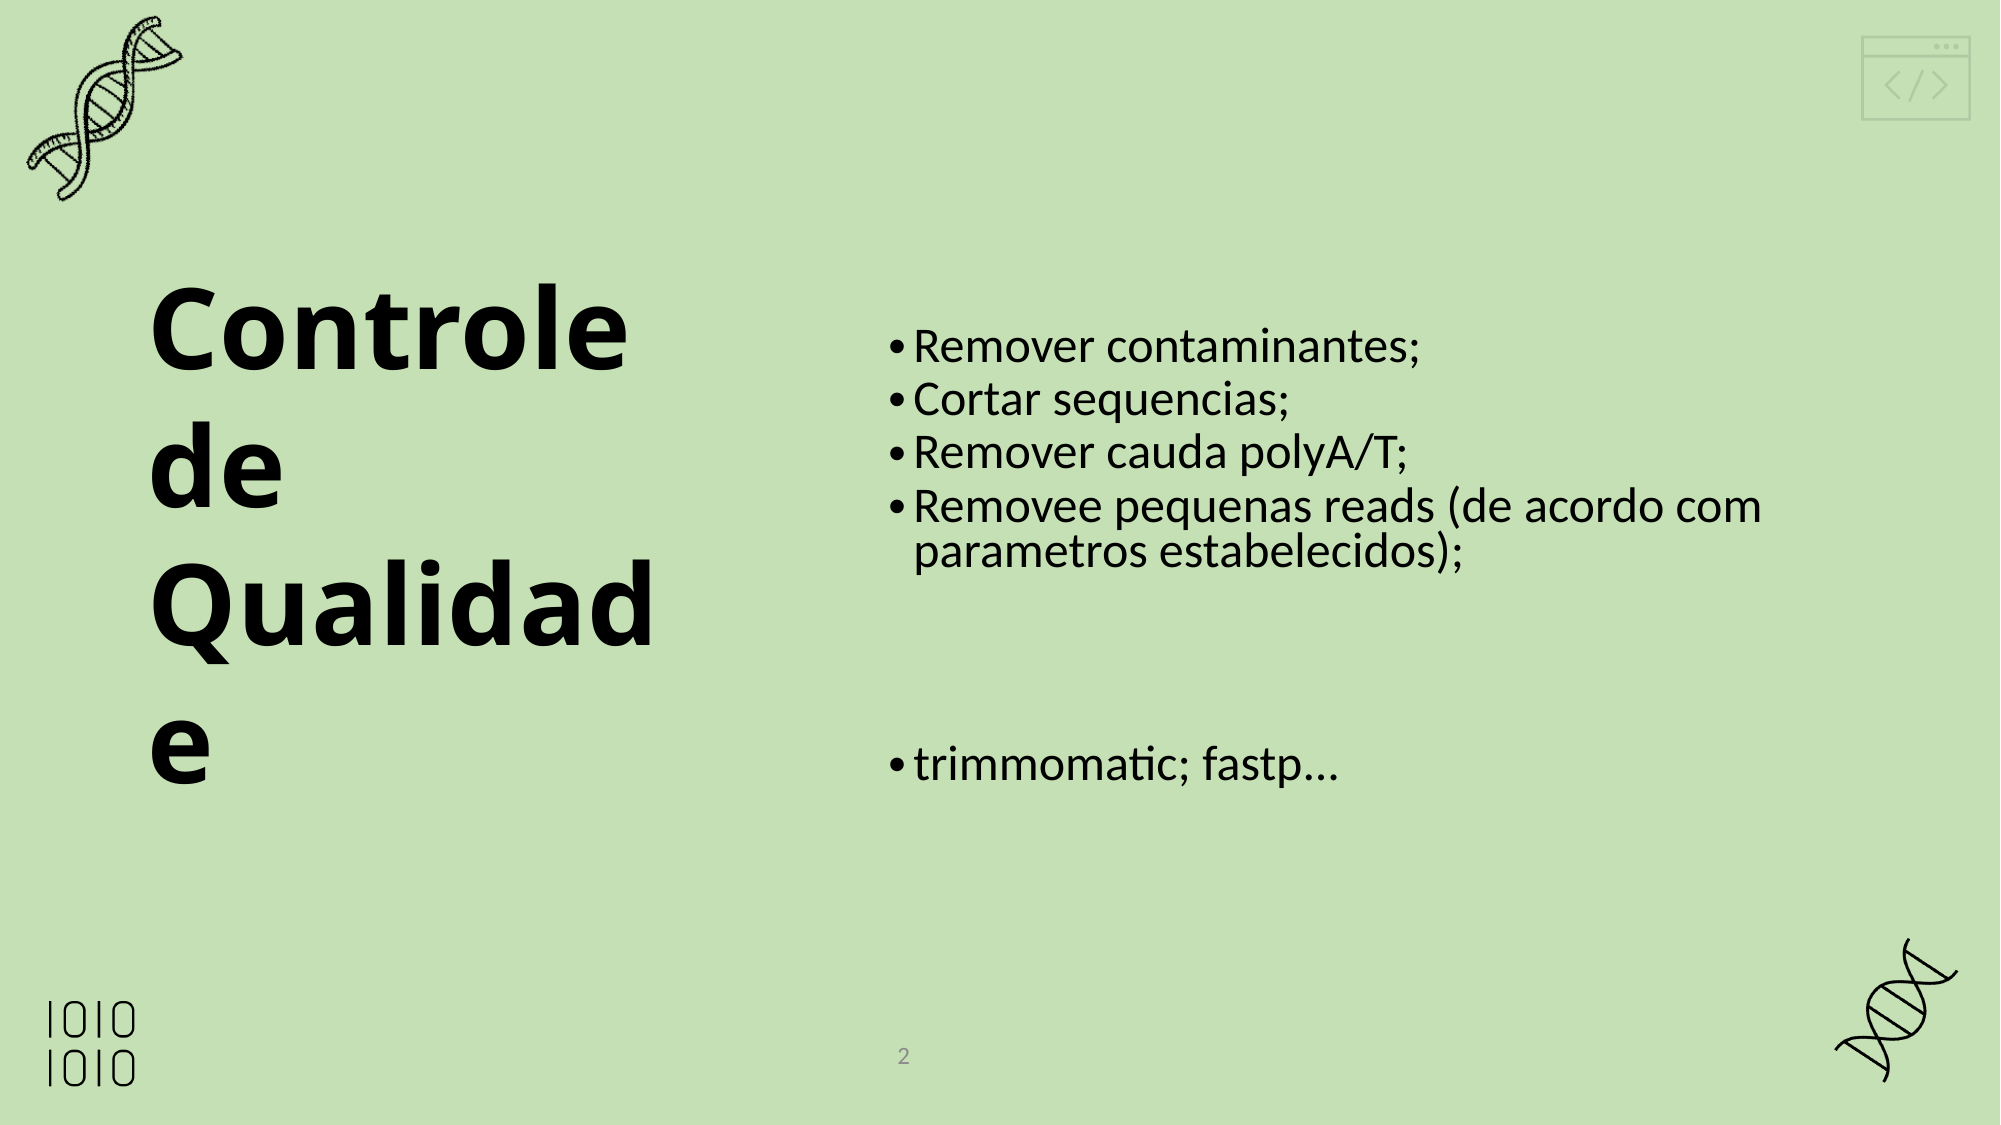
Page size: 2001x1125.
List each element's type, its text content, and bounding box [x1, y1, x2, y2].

picture [0, 0, 225, 230]
picture [1796, 910, 1996, 1110]
picture [1849, 12, 1982, 144]
picture [33, 985, 150, 1102]
text_box Remover contaminantes; Cortar sequencias; Remover cauda polyA/T; Removee pequenas reads (de acordo com parametros estabelecidos); trimmomatic; fastp... [840, 187, 1862, 982]
text_box Controle de Qualidade [137, 89, 729, 981]
slide_number 2 [691, 1034, 925, 1075]
